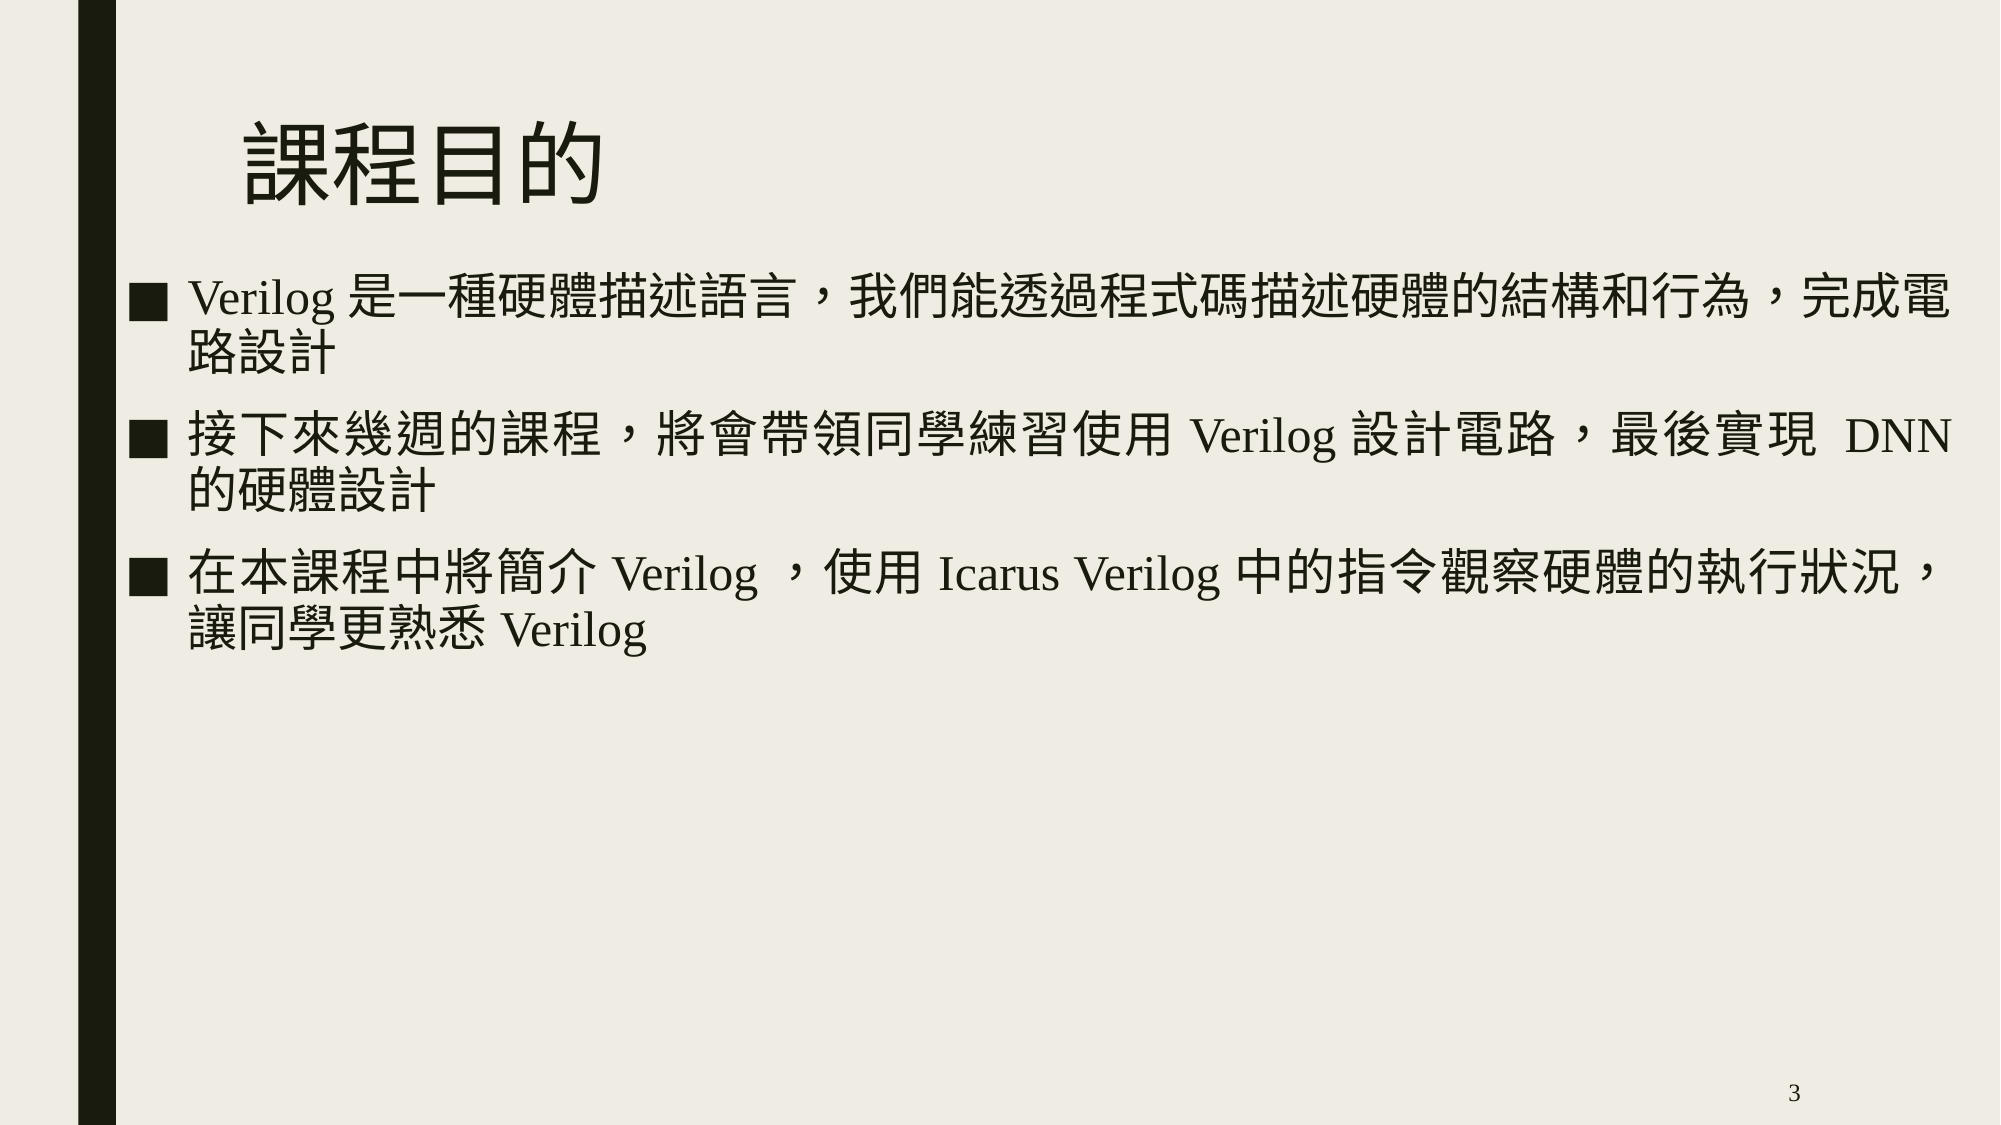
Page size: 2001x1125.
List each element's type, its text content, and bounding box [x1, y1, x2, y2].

title 課程目的 [225, 112, 1800, 236]
slide_number 3 [1553, 1058, 1816, 1125]
list Verilog是一種硬體描述語言，我們能透過程式碼描述硬體的結構和行為，完成電路設計 接下來幾週的課程，將會帶領同學練習使用Verilog設計電路，最後實現 DNN 的硬體設計 在本課程中將簡介Verilog，使用Icarus Verilog中的指令觀察硬體的執行狀況，讓同學更熟悉Verilog [109, 261, 1968, 962]
